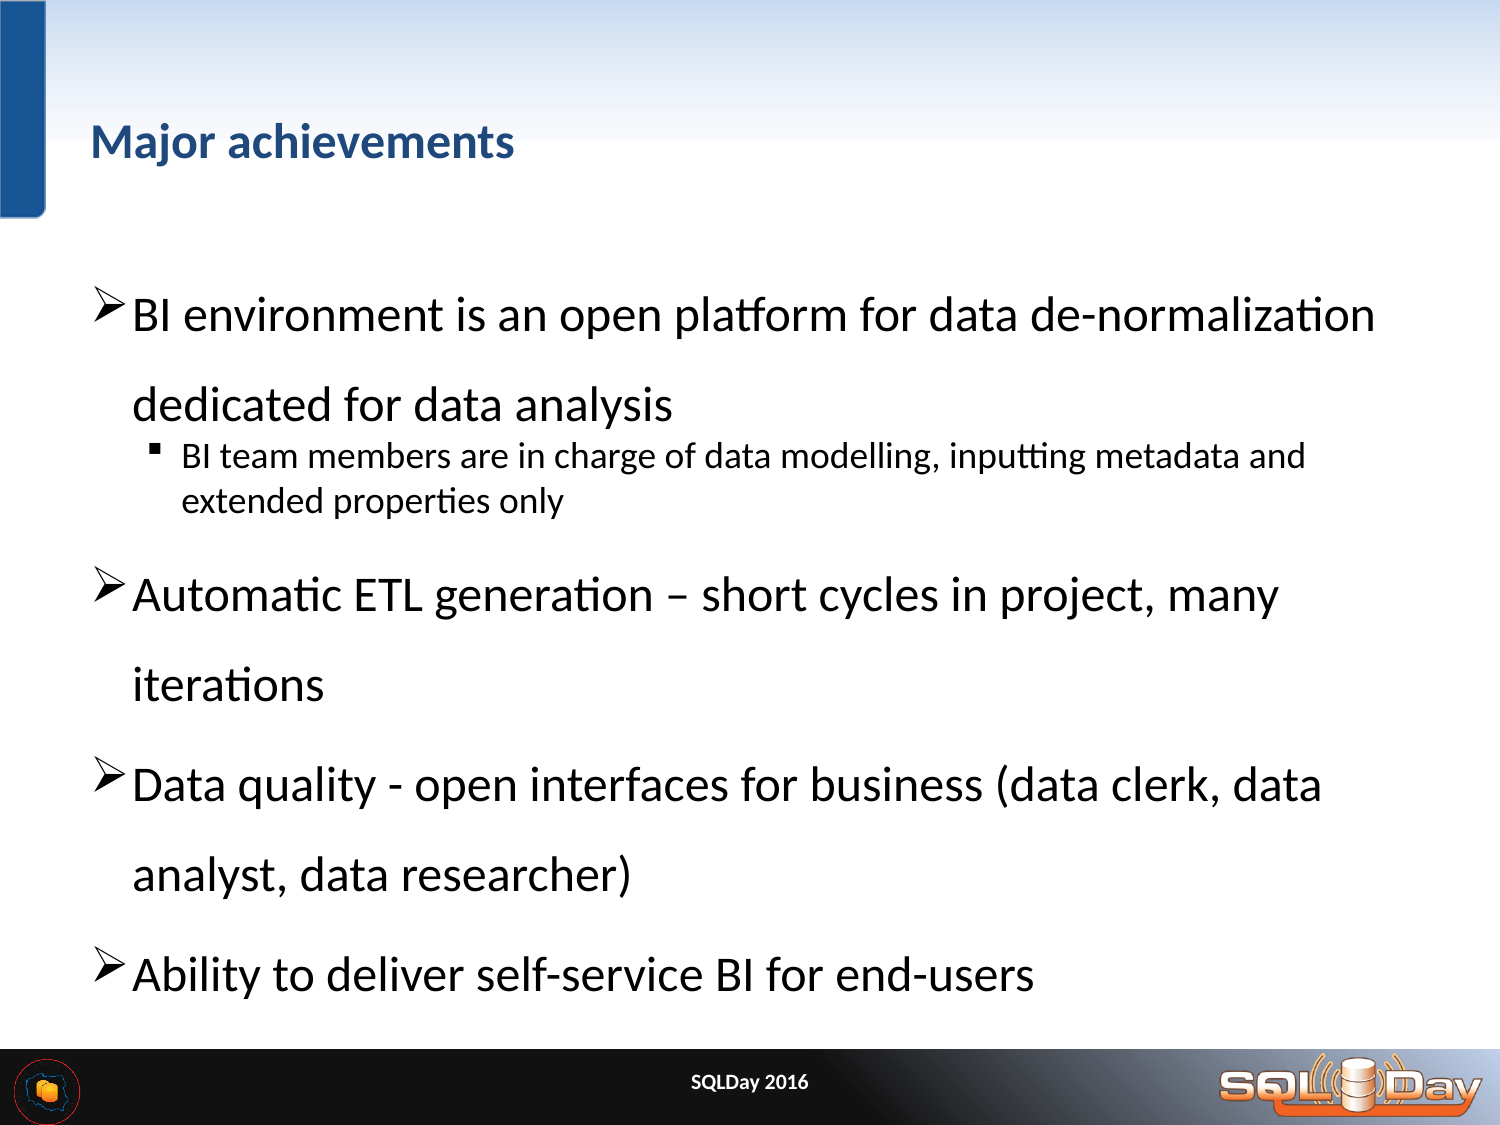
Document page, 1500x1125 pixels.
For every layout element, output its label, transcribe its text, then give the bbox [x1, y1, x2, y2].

list BI environment is an open platform for data de-normalization dedicated for data analysis BI team members are in charge of data modelling, inputting metadata and extended properties only Automatic ETL generation – short cycles in project, many iterations Data quality - open interfaces for business (data clerk, data analyst, data researcher) Ability to deliver self-service BI for end-users [75, 243, 1425, 988]
picture [1219, 1053, 1483, 1117]
title Major achievements [75, 45, 1425, 233]
picture [0, 0, 46, 219]
picture [12, 1057, 81, 1125]
